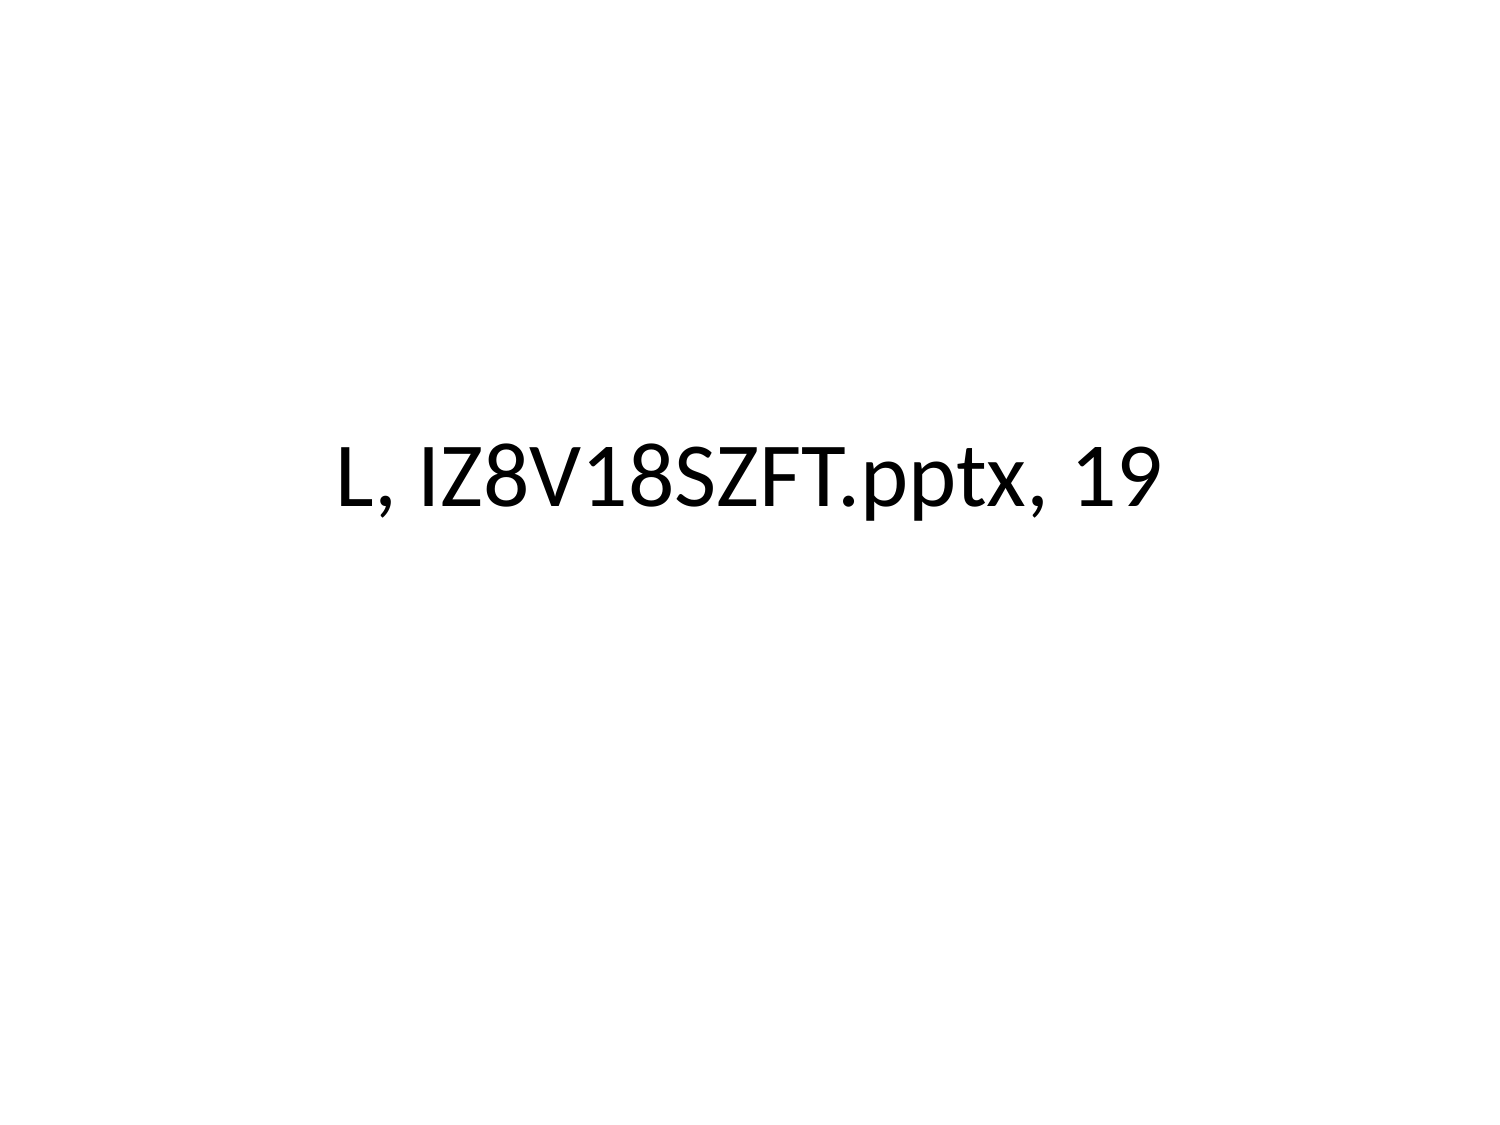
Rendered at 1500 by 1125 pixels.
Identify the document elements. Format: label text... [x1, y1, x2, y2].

title L, IZ8V18SZFT.pptx, 19 [112, 349, 1388, 591]
